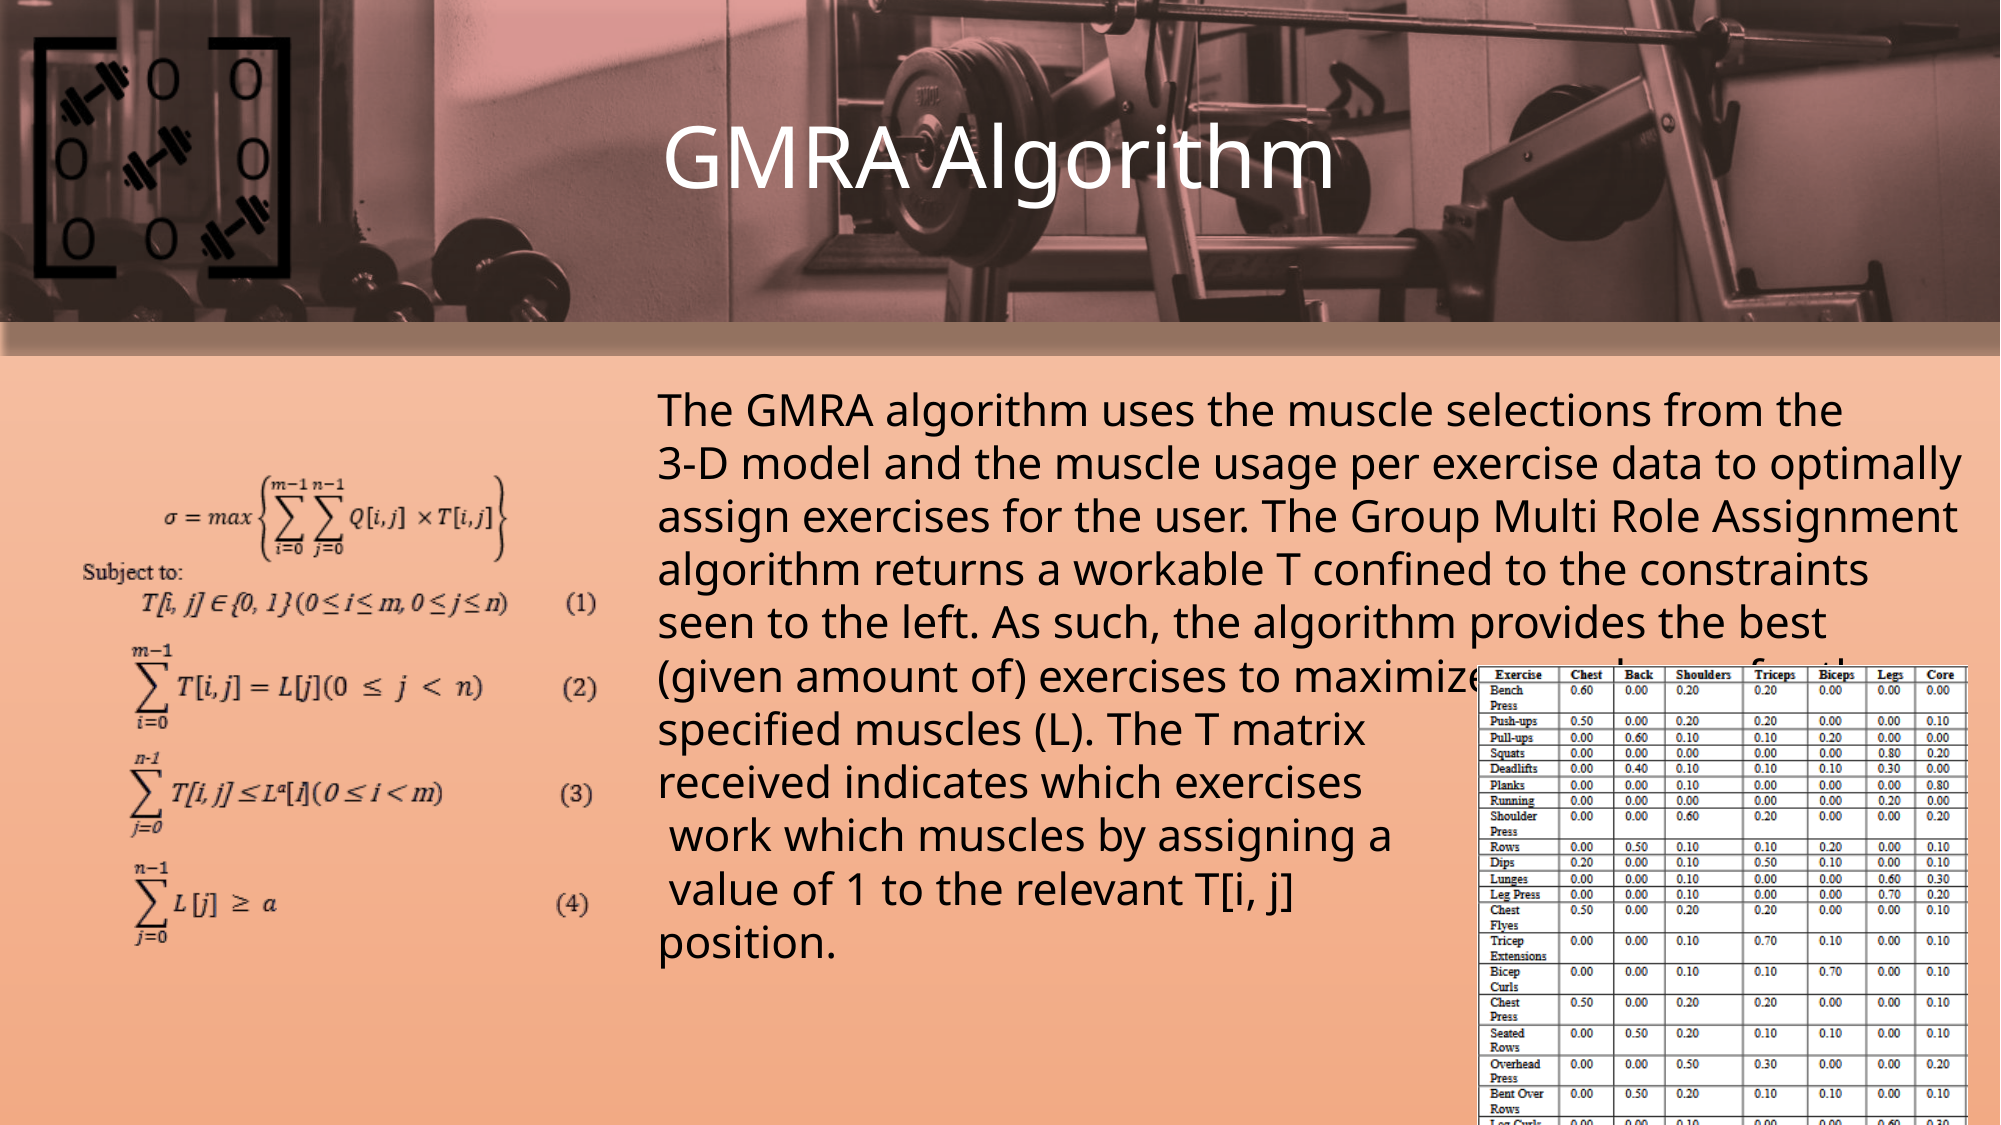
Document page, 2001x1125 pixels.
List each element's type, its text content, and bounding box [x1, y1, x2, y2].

picture [0, 0, 2000, 323]
picture [82, 470, 656, 952]
picture [1476, 664, 1969, 1125]
subtitle The GMRA algorithm uses the muscle selections from the 3-D model and the muscle usage per exercise data to optimally assign exercises for the user. The Group Multi Role Assignment algorithm returns a workable T confined to the constraints seen to the left. As such, the algorithm provides the best (given amount of) exercises to maximize muscle use for the specified muscles (L). The T matrix received indicates which exercises work which muscles by assigning a value of 1 to the relevant T[i, j] position. [642, 374, 1980, 1031]
